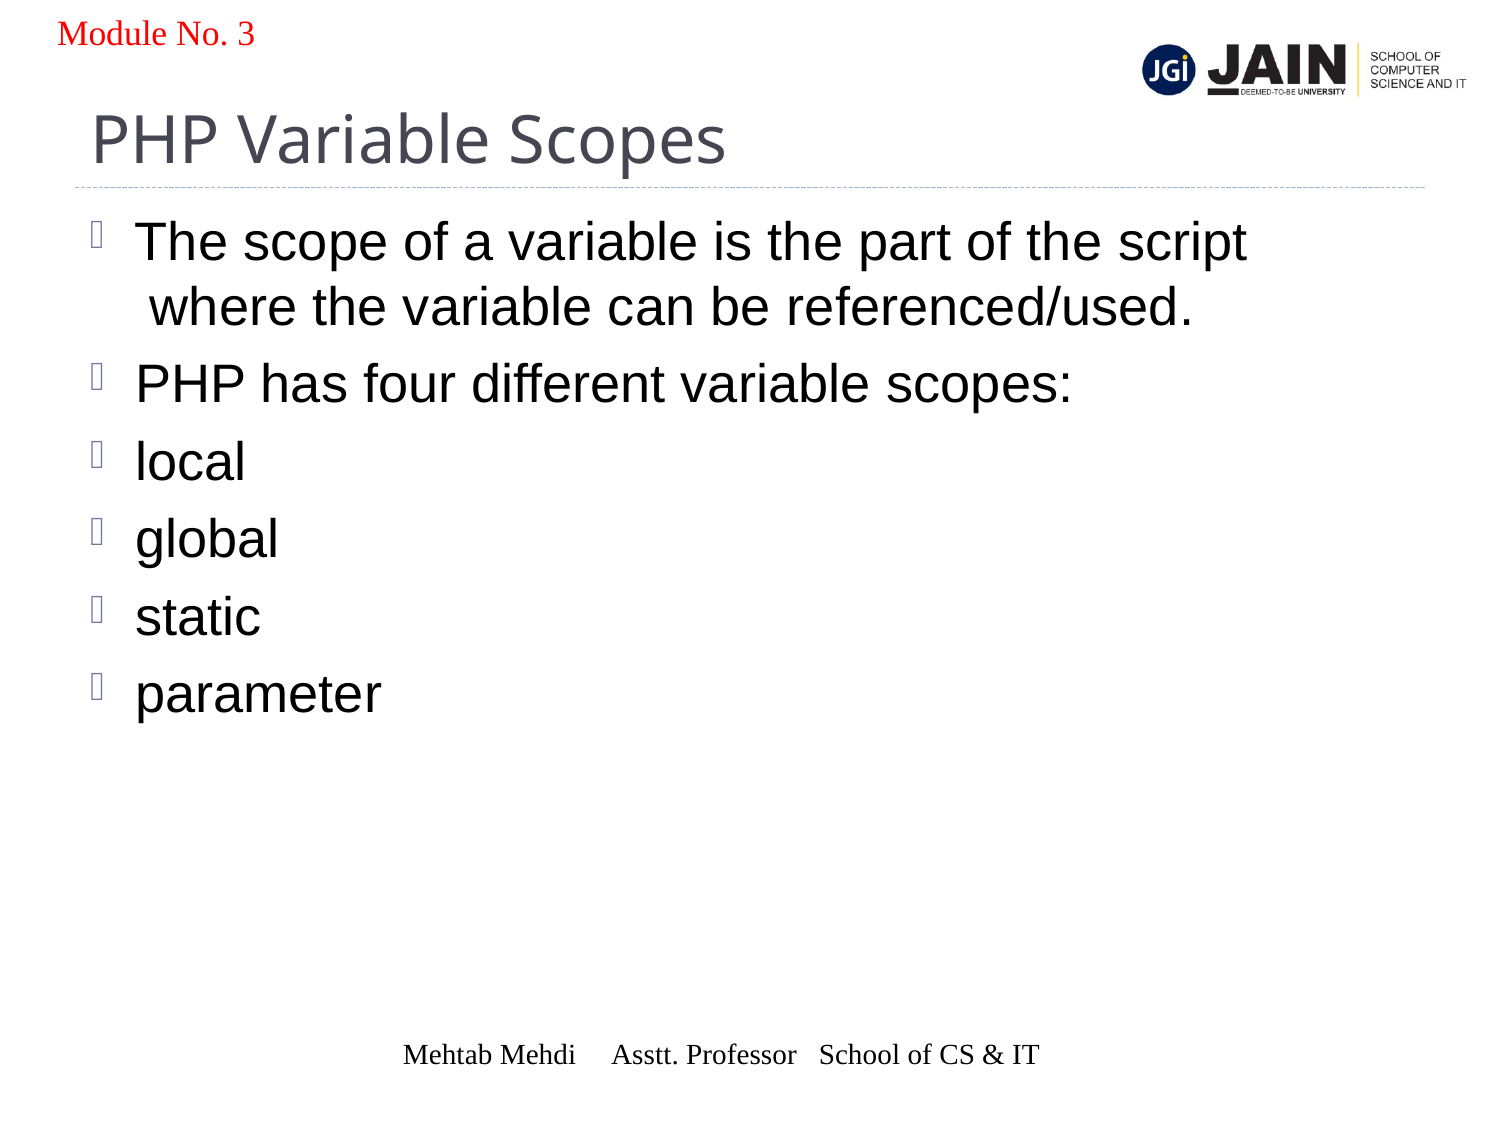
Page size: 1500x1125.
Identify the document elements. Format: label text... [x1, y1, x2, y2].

footer Mehtab Mehdi Asstt. Professor School of CS & IT [174, 1035, 1275, 1096]
picture [1137, 37, 1476, 103]
text_box Module No. 3 [37, 0, 275, 63]
title PHP Variable Scopes [87, 94, 768, 203]
text_box The scope of a variable is the part of the script where the variable can be referenced/used. PHP has four different variable scopes: local global static parameter [87, 203, 1250, 724]
